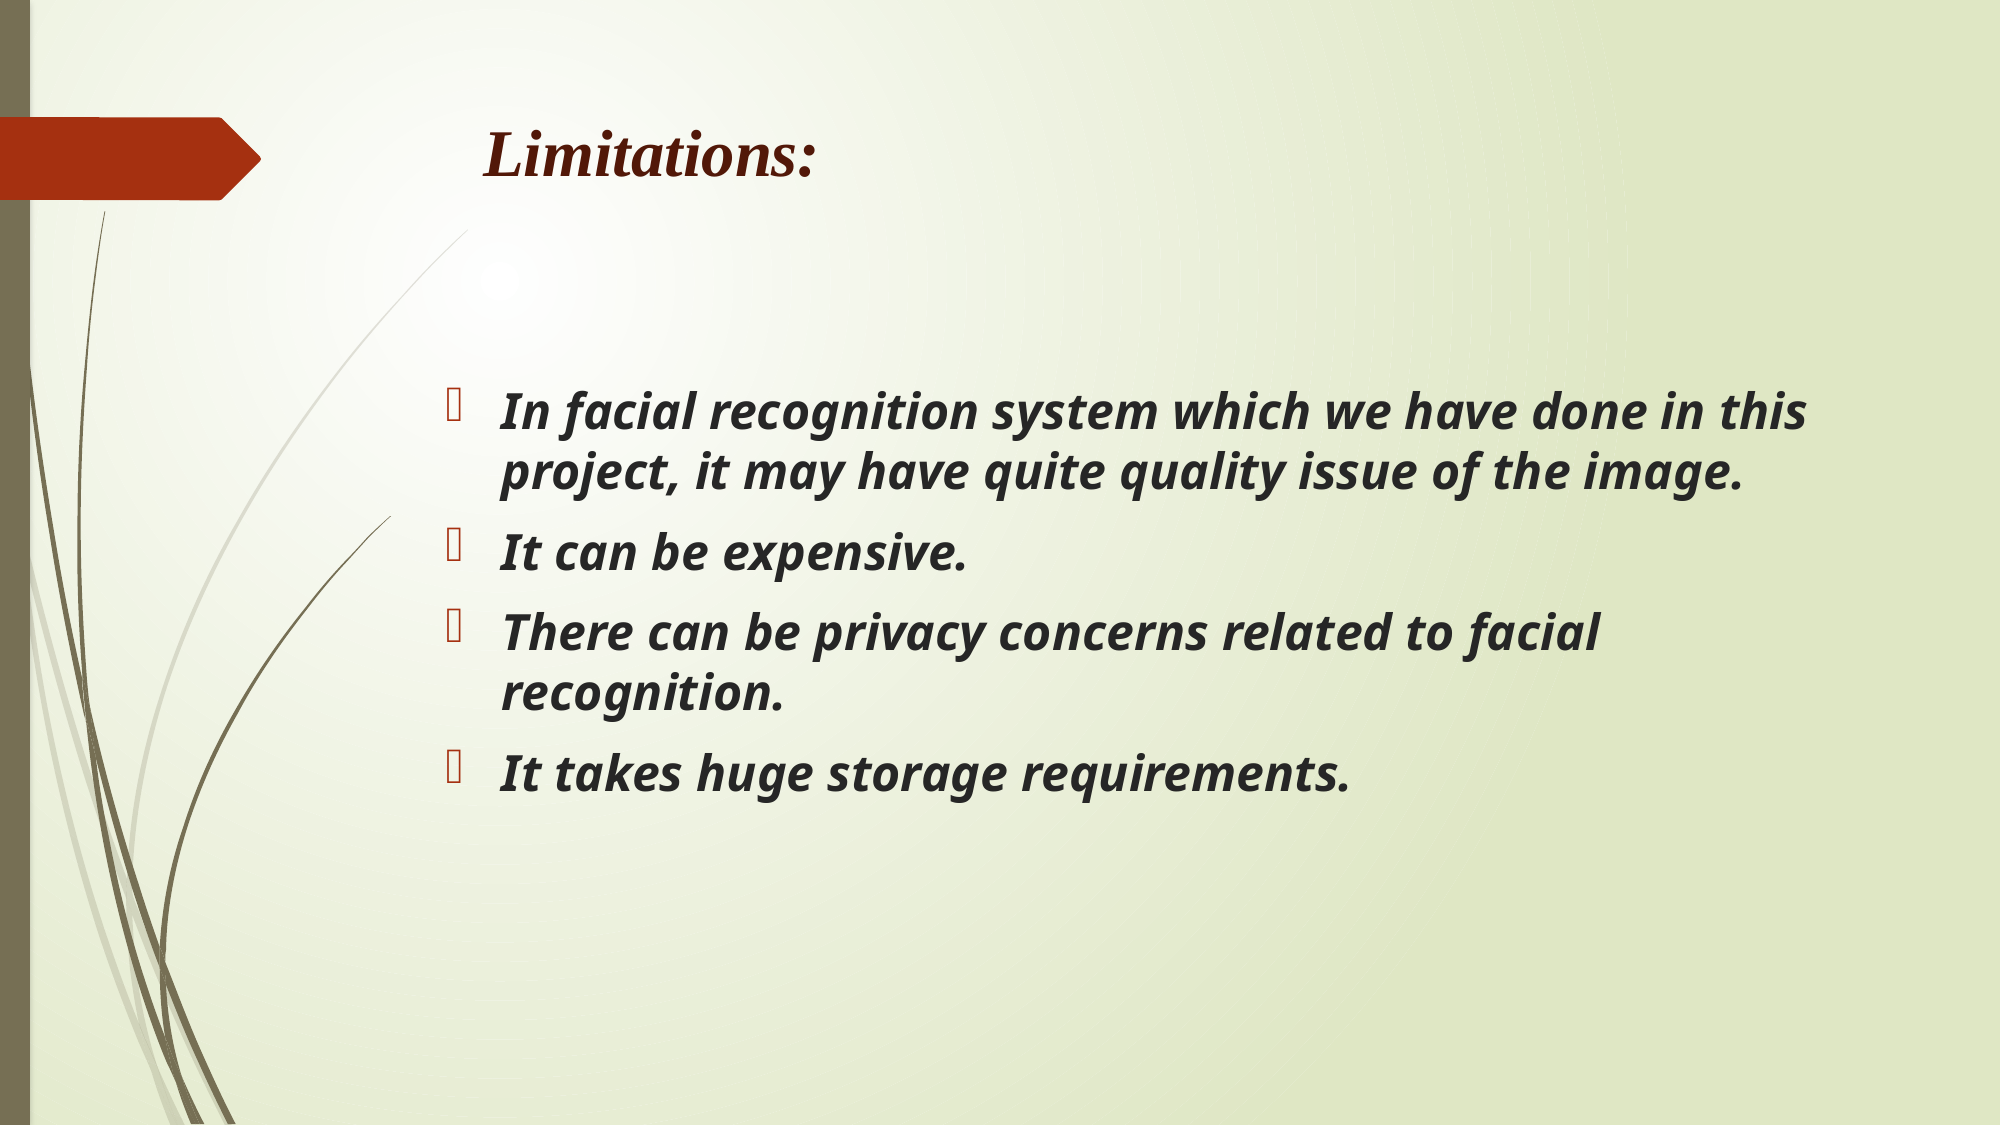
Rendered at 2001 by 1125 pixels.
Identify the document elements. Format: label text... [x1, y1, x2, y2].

list In facial recognition system which we have done in this project, it may have quite quality issue of the image. It can be expensive. There can be privacy concerns related to facial recognition. It takes huge storage requirements. [430, 371, 1894, 1000]
title Limitations: [468, 102, 1931, 311]
